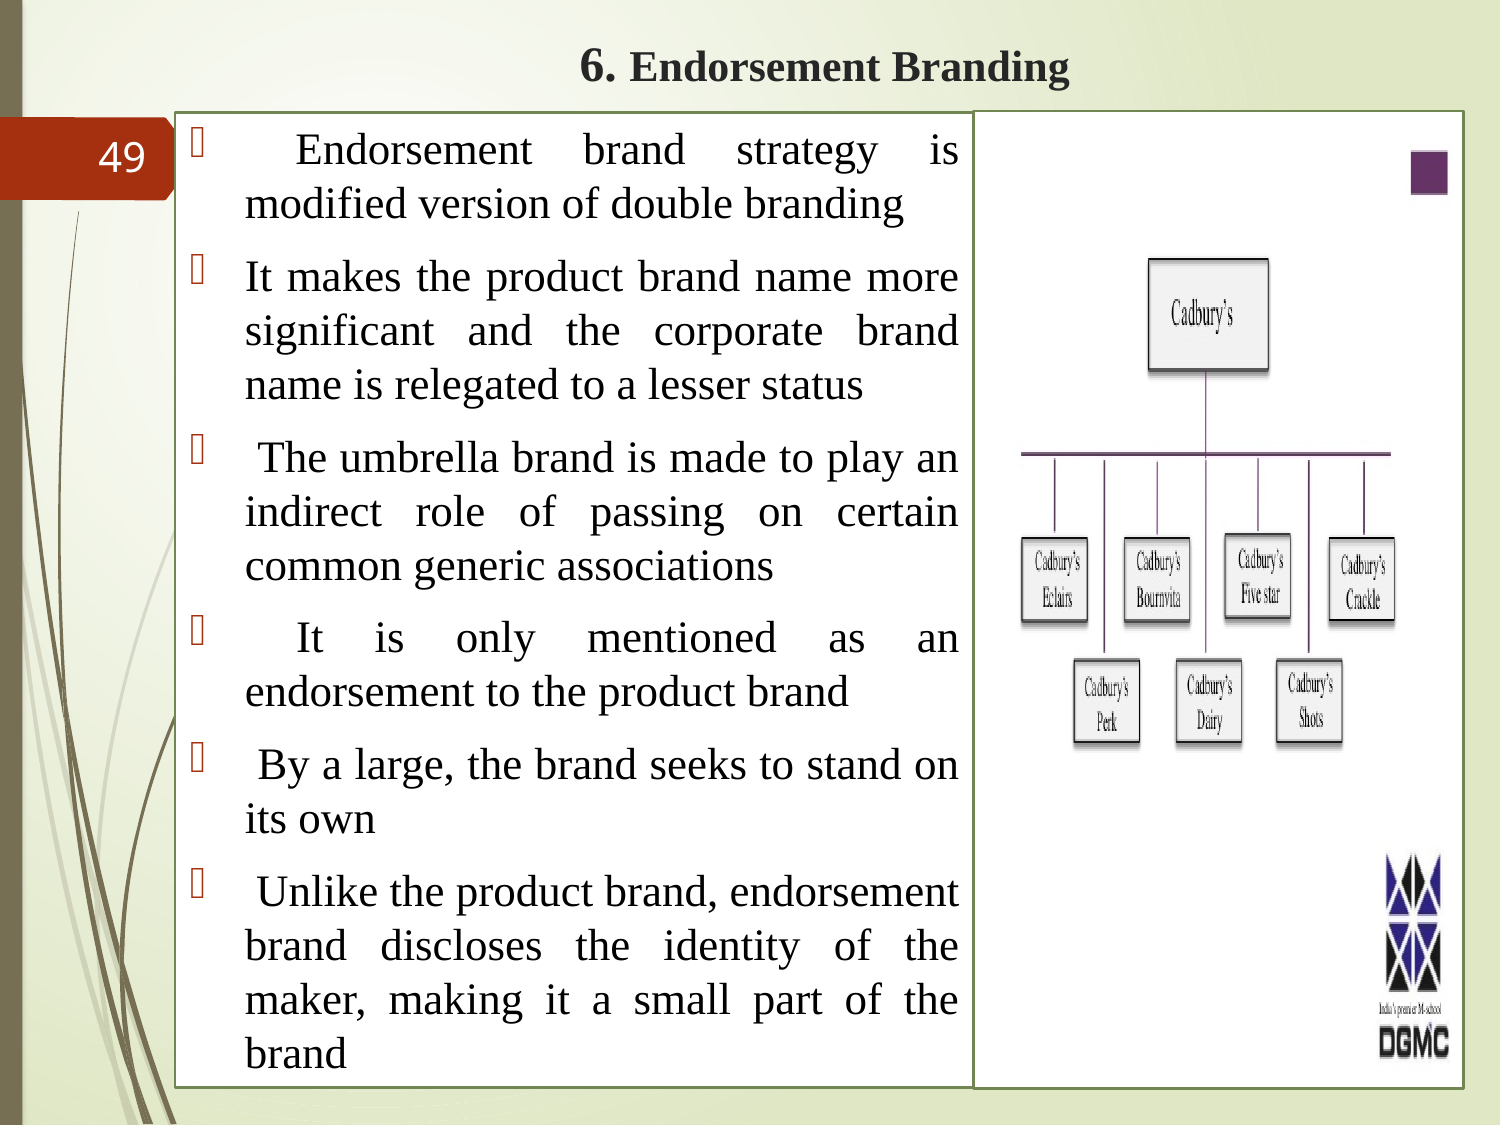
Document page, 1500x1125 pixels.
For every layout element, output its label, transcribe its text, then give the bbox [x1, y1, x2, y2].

list Endorsement brand strategy is modified version of double branding It makes the product brand name more significant and the corporate brand name is relegated to a lesser status The umbrella brand is made to play an indirect role of passing on certain common generic associations It is only mentioned as an endorsement to the product brand By a large, the brand seeks to stand on its own Unlike the product brand, endorsement brand discloses the identity of the maker, making it a small part of the brand [174, 111, 972, 1089]
picture [974, 112, 1463, 1088]
slide_number 49 [65, 129, 162, 190]
title 6. Endorsement Branding [174, 24, 1463, 100]
